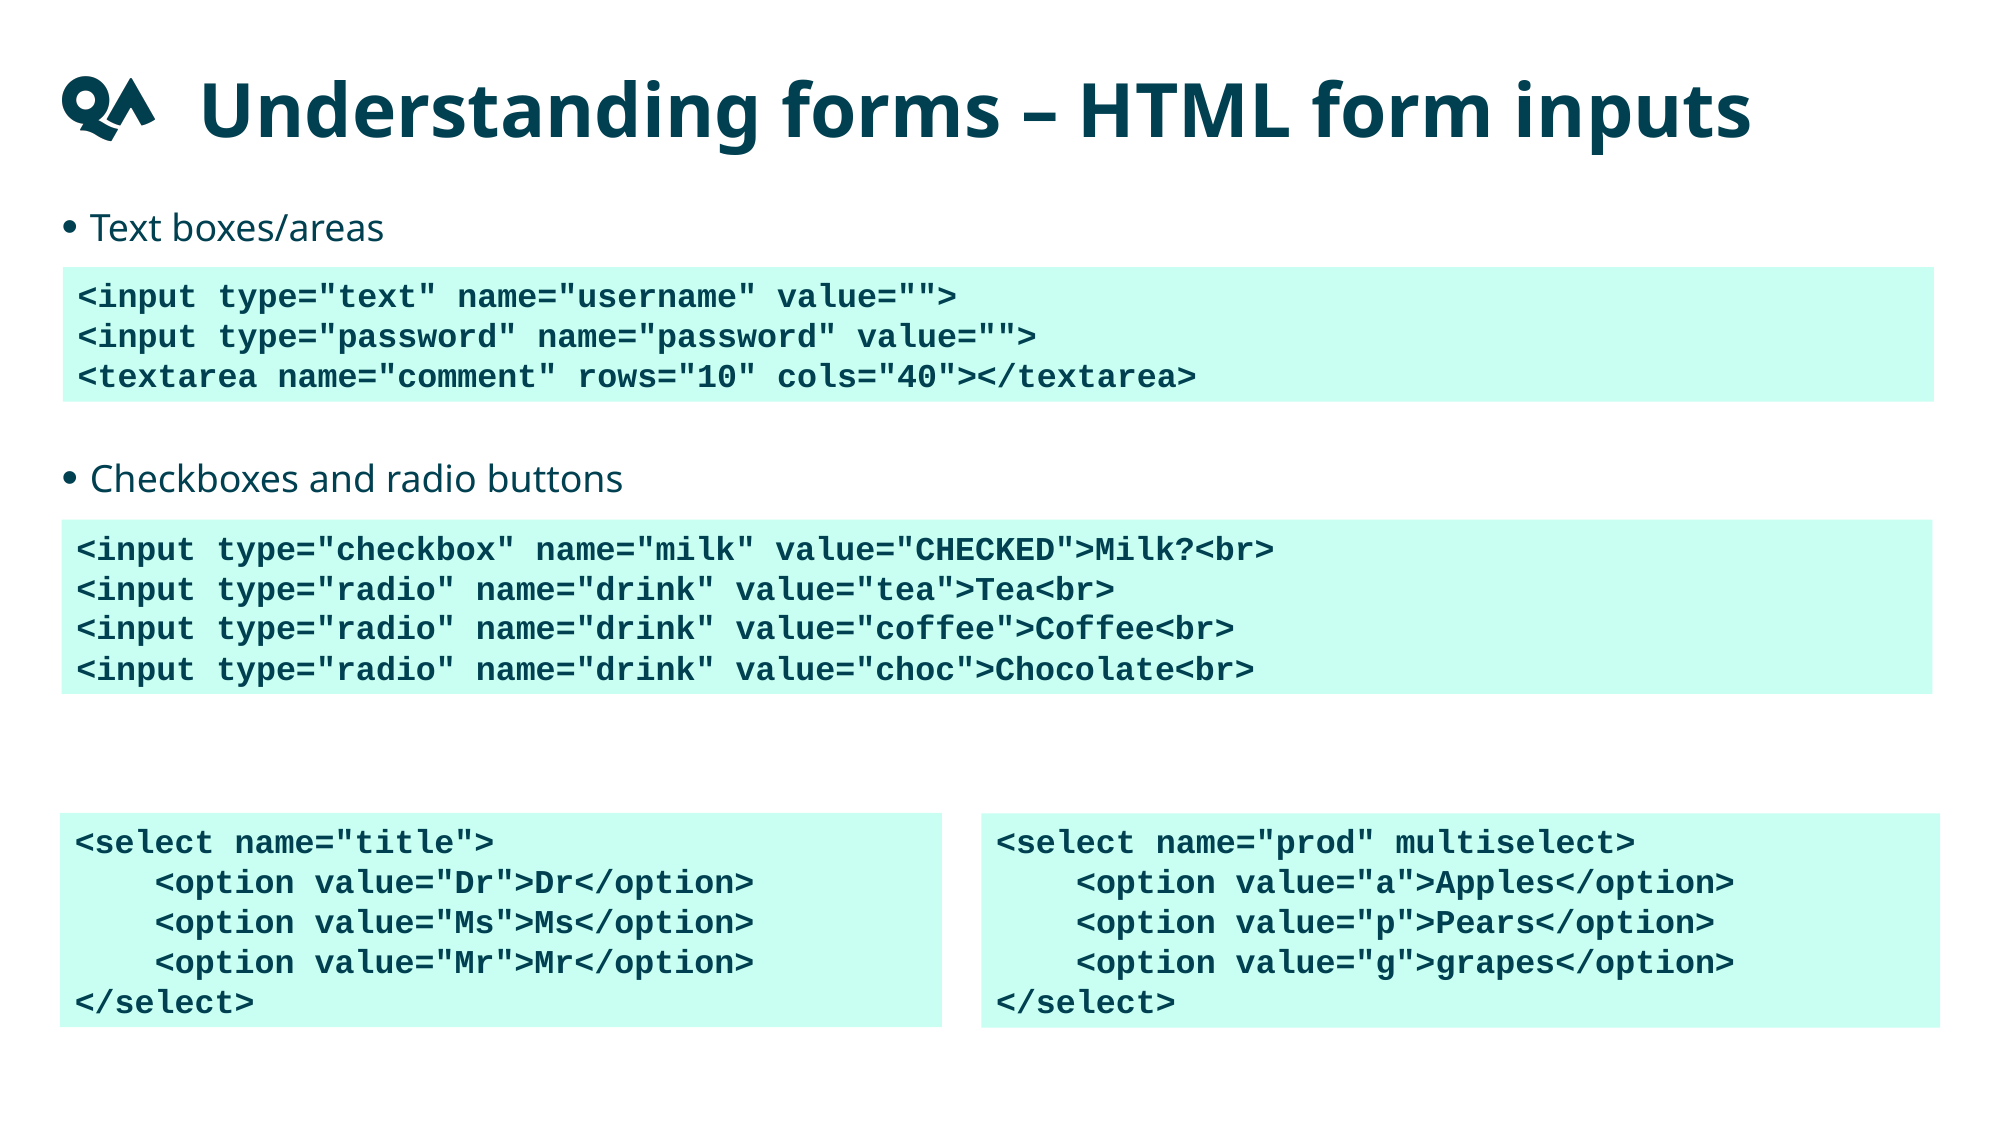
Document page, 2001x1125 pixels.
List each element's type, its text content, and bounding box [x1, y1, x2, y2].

text_box <select name="title"> <option value="Dr">Dr</option> <option value="Ms">Ms</option> <option value="Mr">Mr</option> </select> [59, 812, 942, 1028]
list Text boxes/areas Checkboxes and radio buttons Selections [61, 203, 1937, 1063]
text_box <input type="checkbox" name="milk" value="CHECKED">Milk?<br> <input type="radio" name="drink" value="tea">Tea<br> <input type="radio" name="drink" value="coffee">Coffee<br> <input type="radio" name="drink" value="choc">Chocolate<br> [61, 519, 1933, 694]
list Understanding forms – HTML form inputs [198, 62, 1937, 148]
text_box <input type="text" name="username" value=""> <input type="password" name="password" value=""> <textarea name="comment" rows="10" cols="40"></textarea> [62, 267, 1934, 402]
text_box <select name="prod" multiselect> <option value="a">Apples</option> <option value="p">Pears</option> <option value="g">grapes</option> </select> [981, 813, 1941, 1028]
picture [44, 61, 173, 153]
